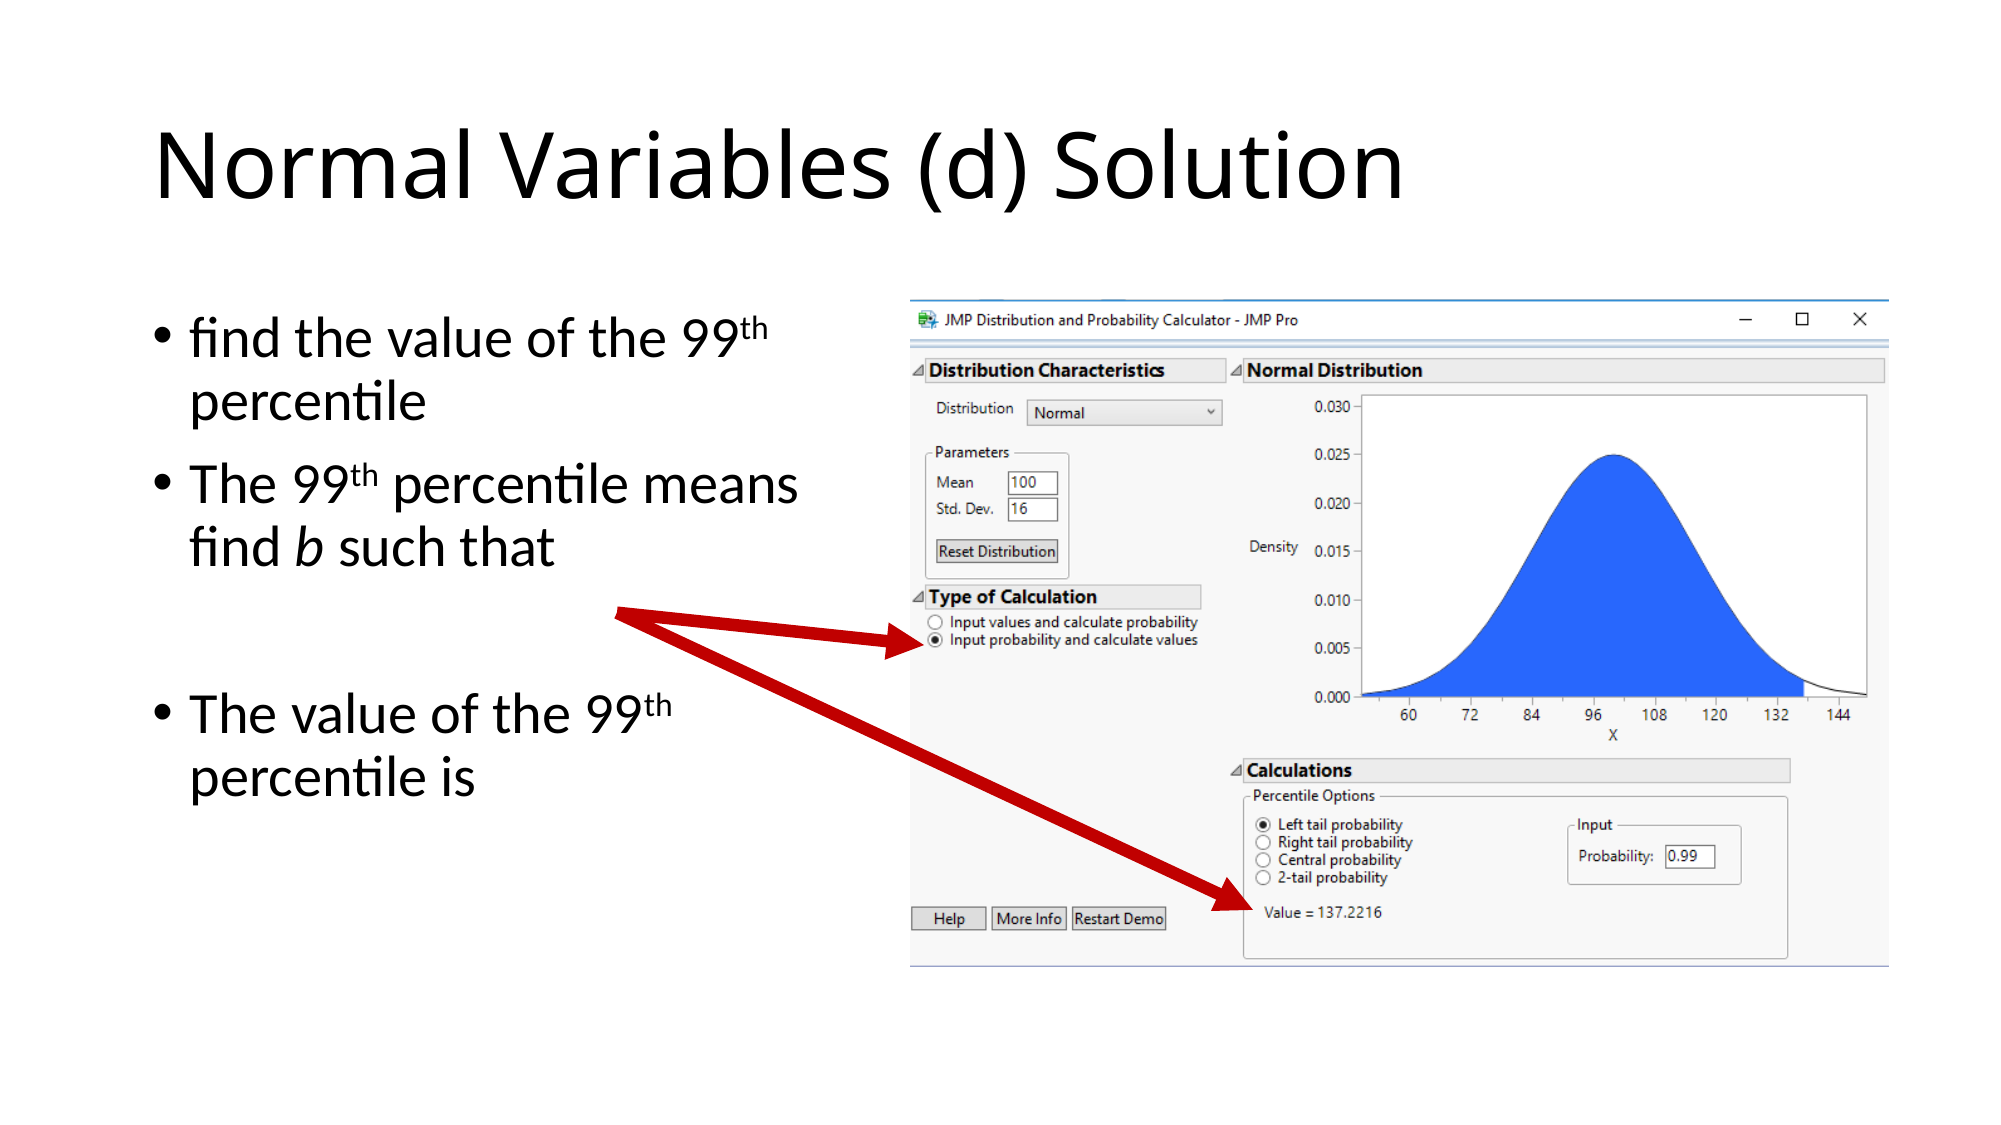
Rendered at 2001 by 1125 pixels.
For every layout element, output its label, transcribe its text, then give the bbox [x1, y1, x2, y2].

title Normal Variables (d) Solution [137, 59, 1863, 278]
picture [910, 299, 1889, 967]
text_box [616, 612, 1253, 910]
